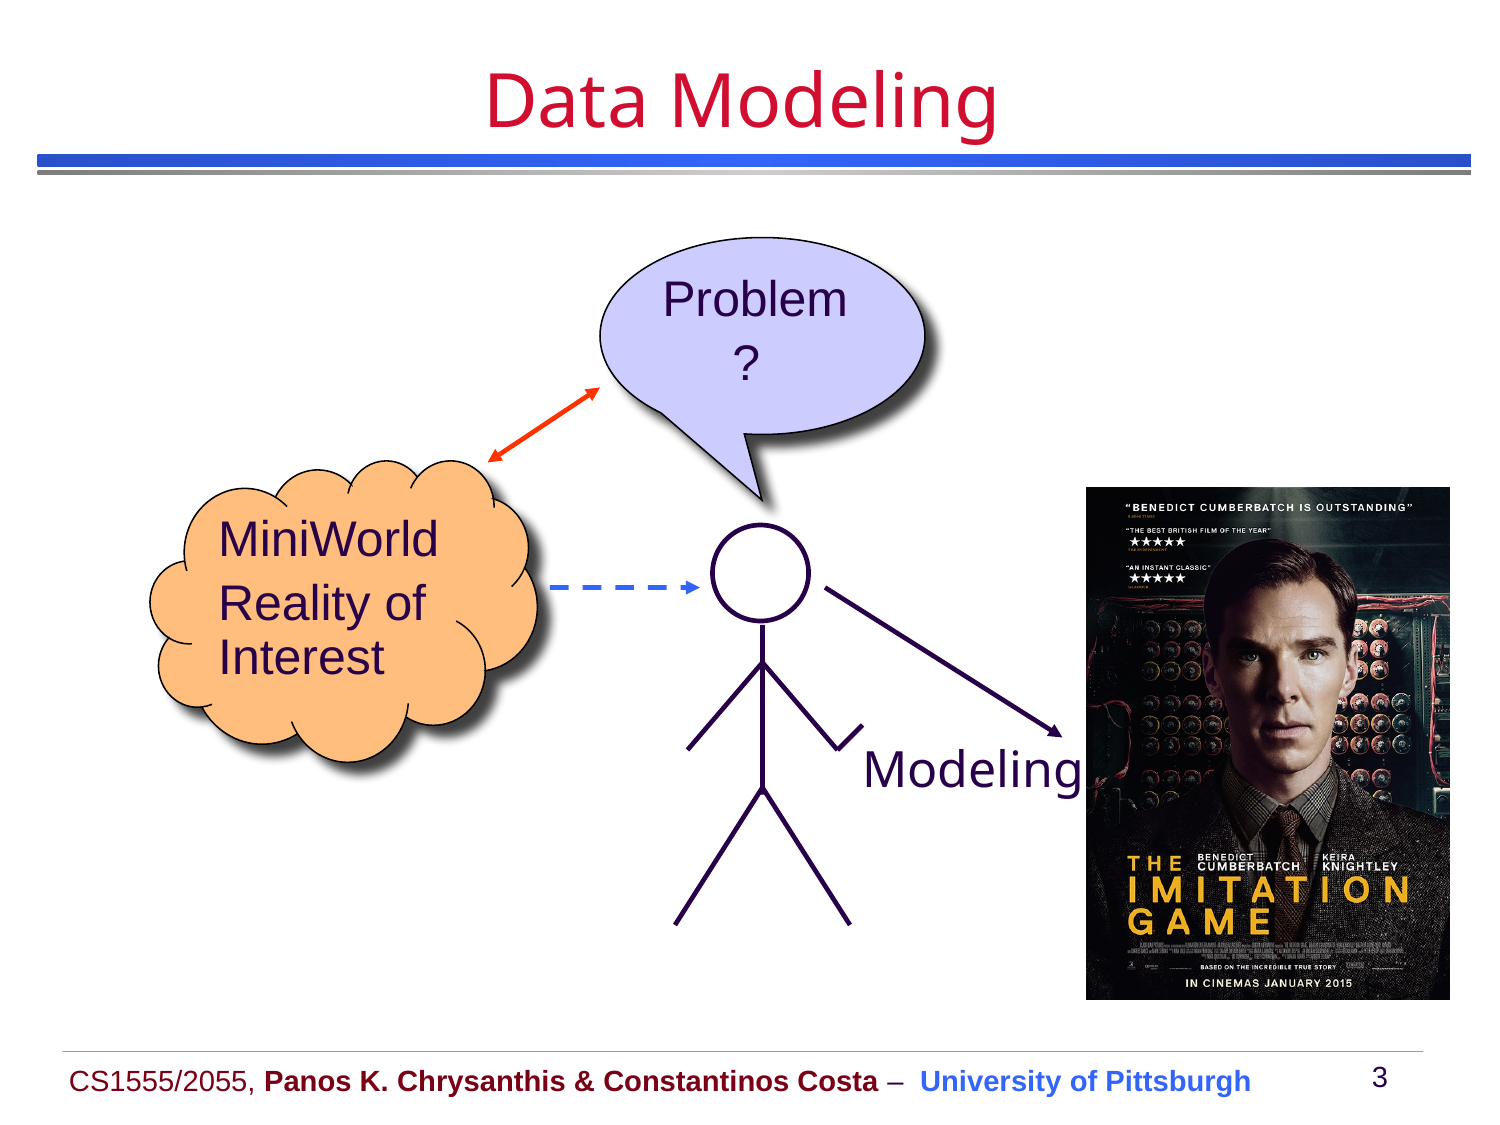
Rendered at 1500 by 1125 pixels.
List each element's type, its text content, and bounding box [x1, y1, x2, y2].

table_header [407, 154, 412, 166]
text_box [487, 387, 601, 463]
table_cell 1 [1090, 154, 1094, 166]
text_box [866, 613, 1063, 737]
text_box Problem ? [600, 237, 925, 501]
picture [1086, 487, 1451, 1001]
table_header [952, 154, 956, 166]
text_box MiniWorld Reality of Interest [149, 460, 538, 763]
text_box Modeling [866, 737, 1081, 807]
table_cell 1 [497, 154, 502, 166]
table_cell c2 [773, 154, 777, 166]
title Data Modeling [0, 62, 1486, 150]
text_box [674, 524, 863, 926]
